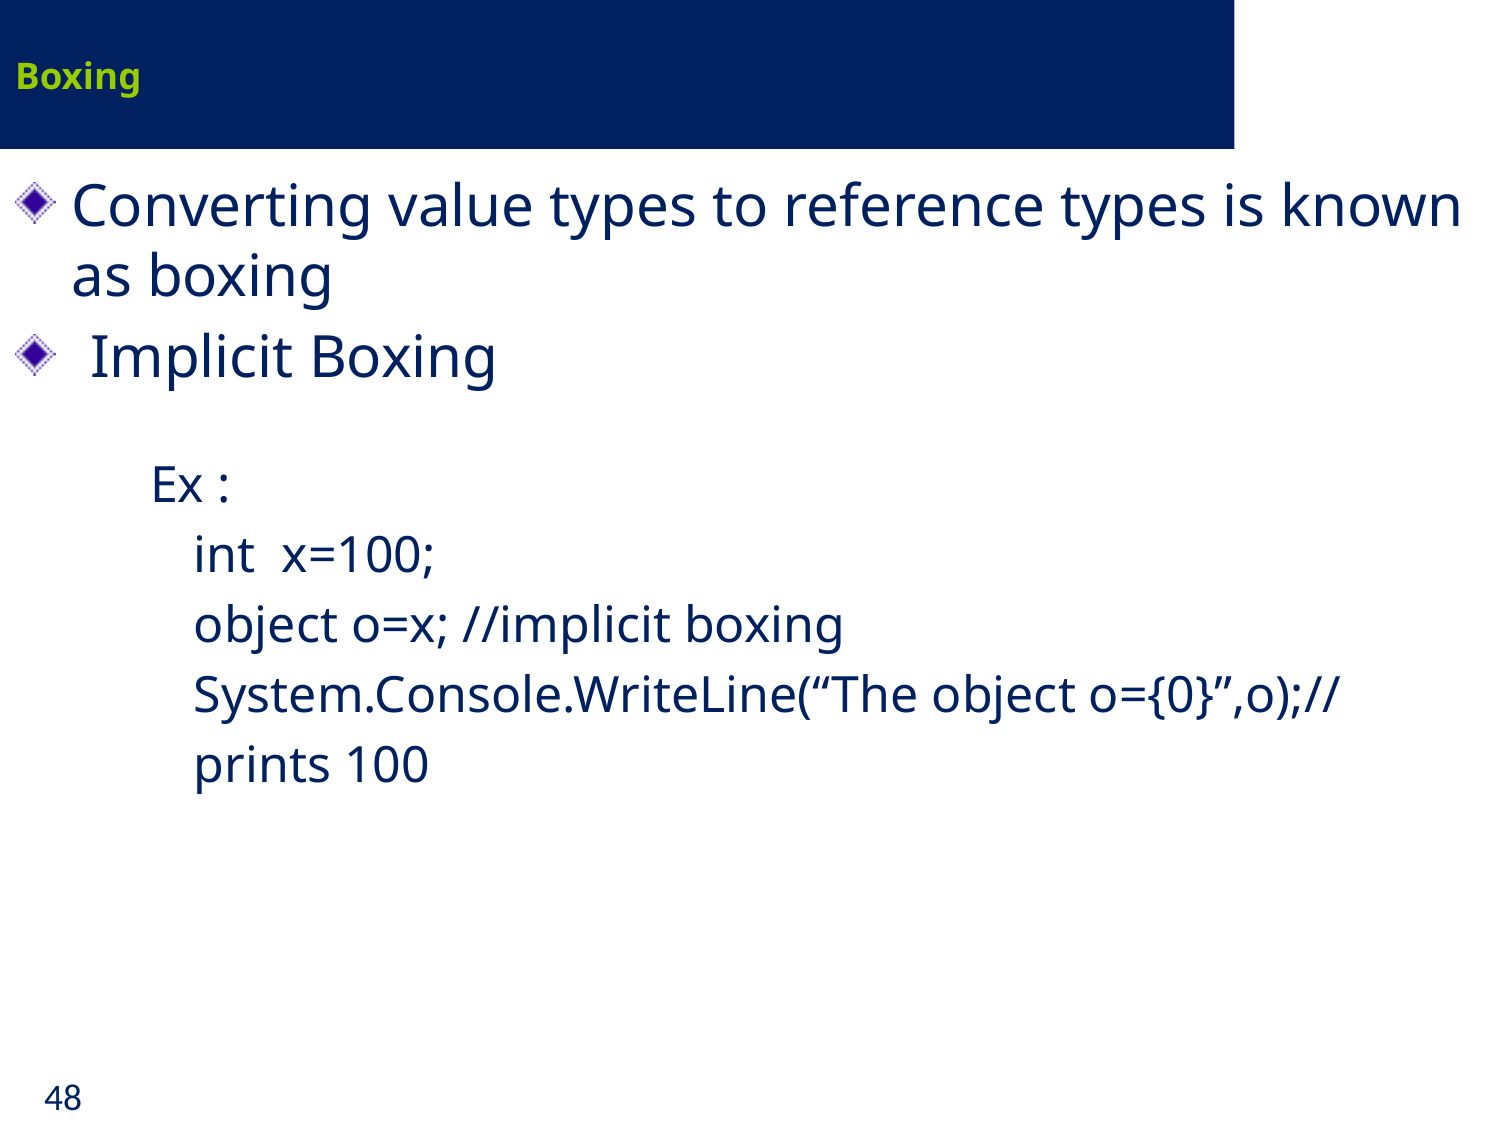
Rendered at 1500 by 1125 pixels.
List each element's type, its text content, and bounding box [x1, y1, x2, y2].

list Converting value types to reference types is known as boxing Implicit Boxing Ex : int x=100; object o=x; //implicit boxing System.Console.WriteLine(“The object o={0}”,o);// prints 100 [0, 160, 1500, 1024]
picture [15, 182, 56, 224]
title Boxing [0, 0, 1235, 149]
picture [15, 334, 56, 376]
slide_number 48 [29, 1065, 124, 1125]
